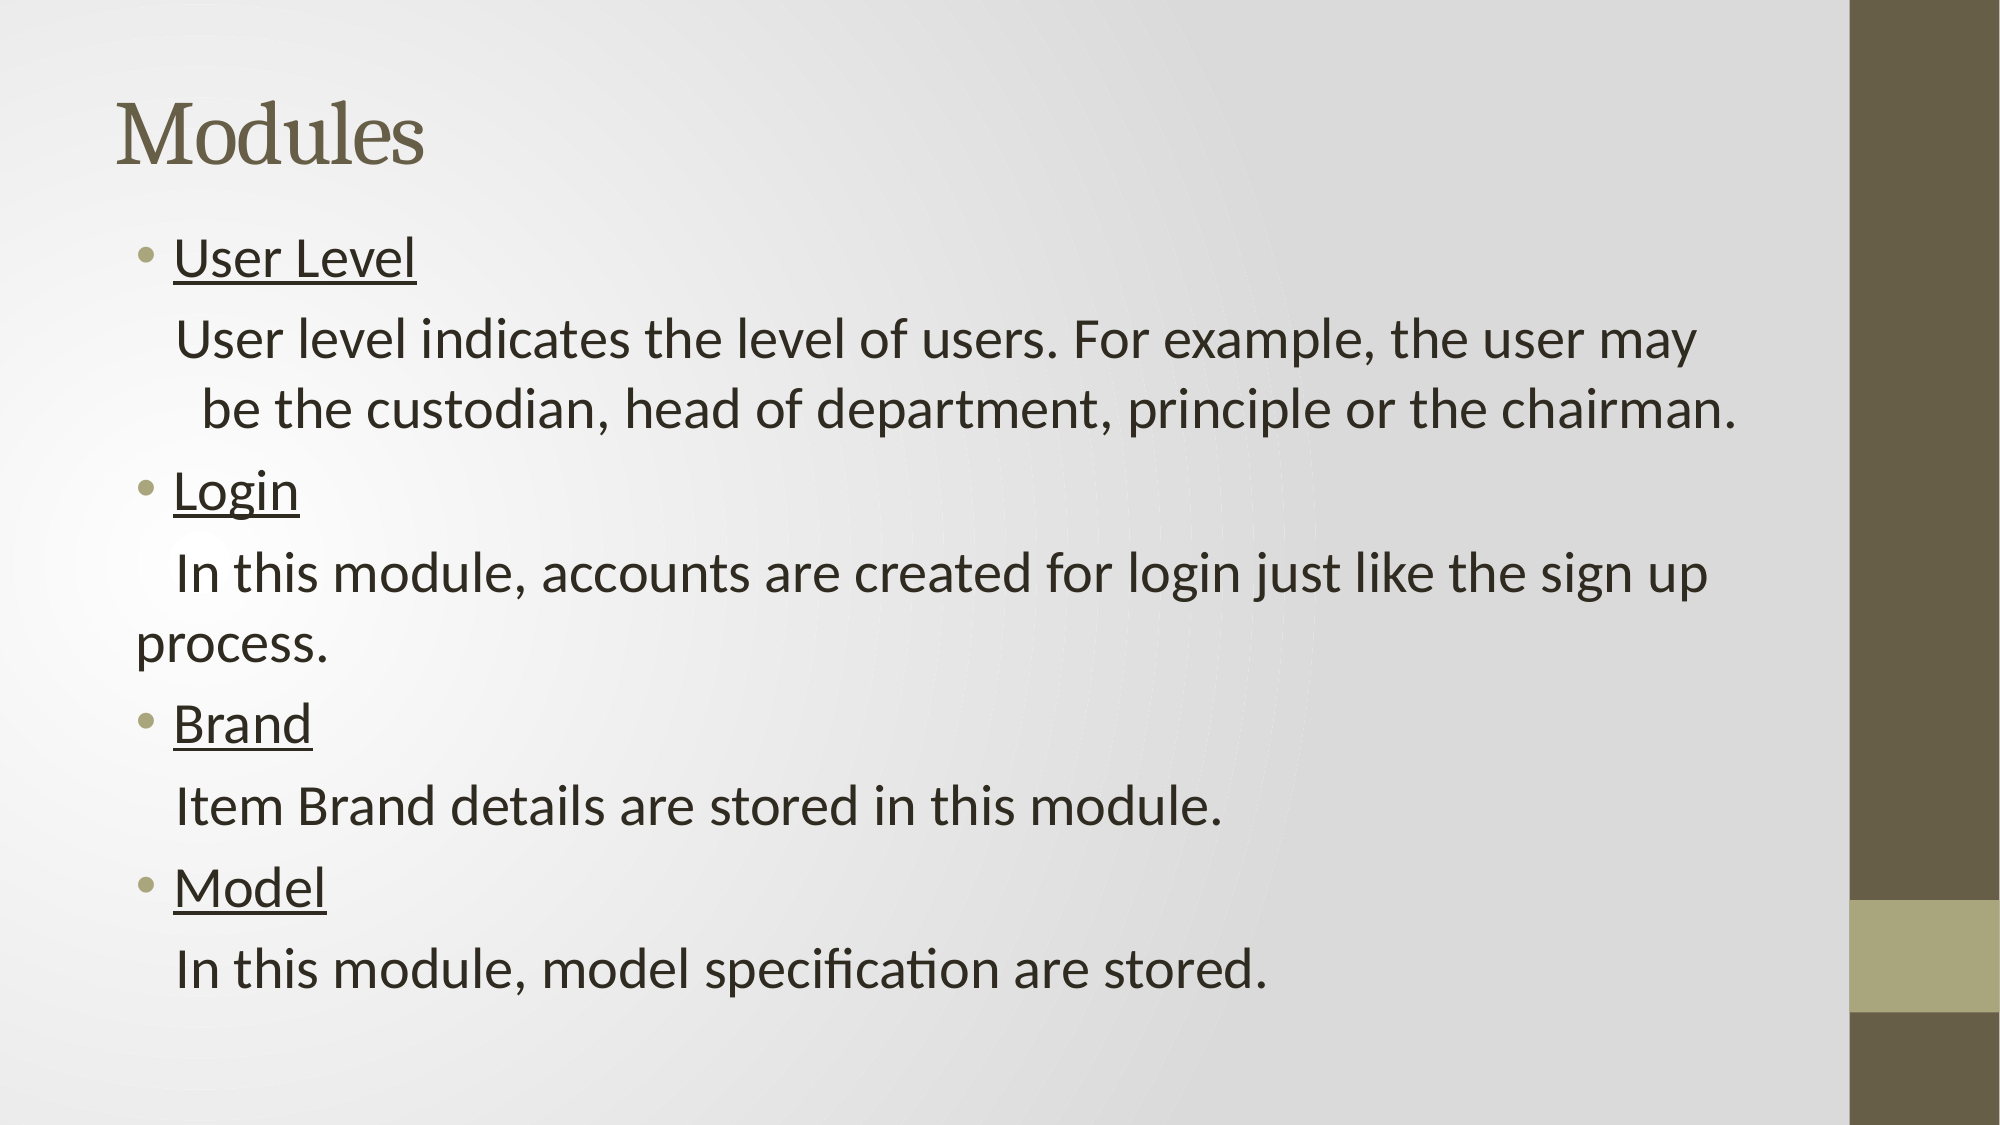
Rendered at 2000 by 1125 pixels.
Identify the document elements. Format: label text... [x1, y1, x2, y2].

list User Level User level indicates the level of users. For example, the user may be the custodian, head of department, principle or the chairman. Login In this module, accounts are created for login just like the sign up process. Brand Item Brand details are stored in this module. Model In this module, model specification are stored. [101, 211, 1782, 1125]
title Modules [99, 30, 1767, 186]
